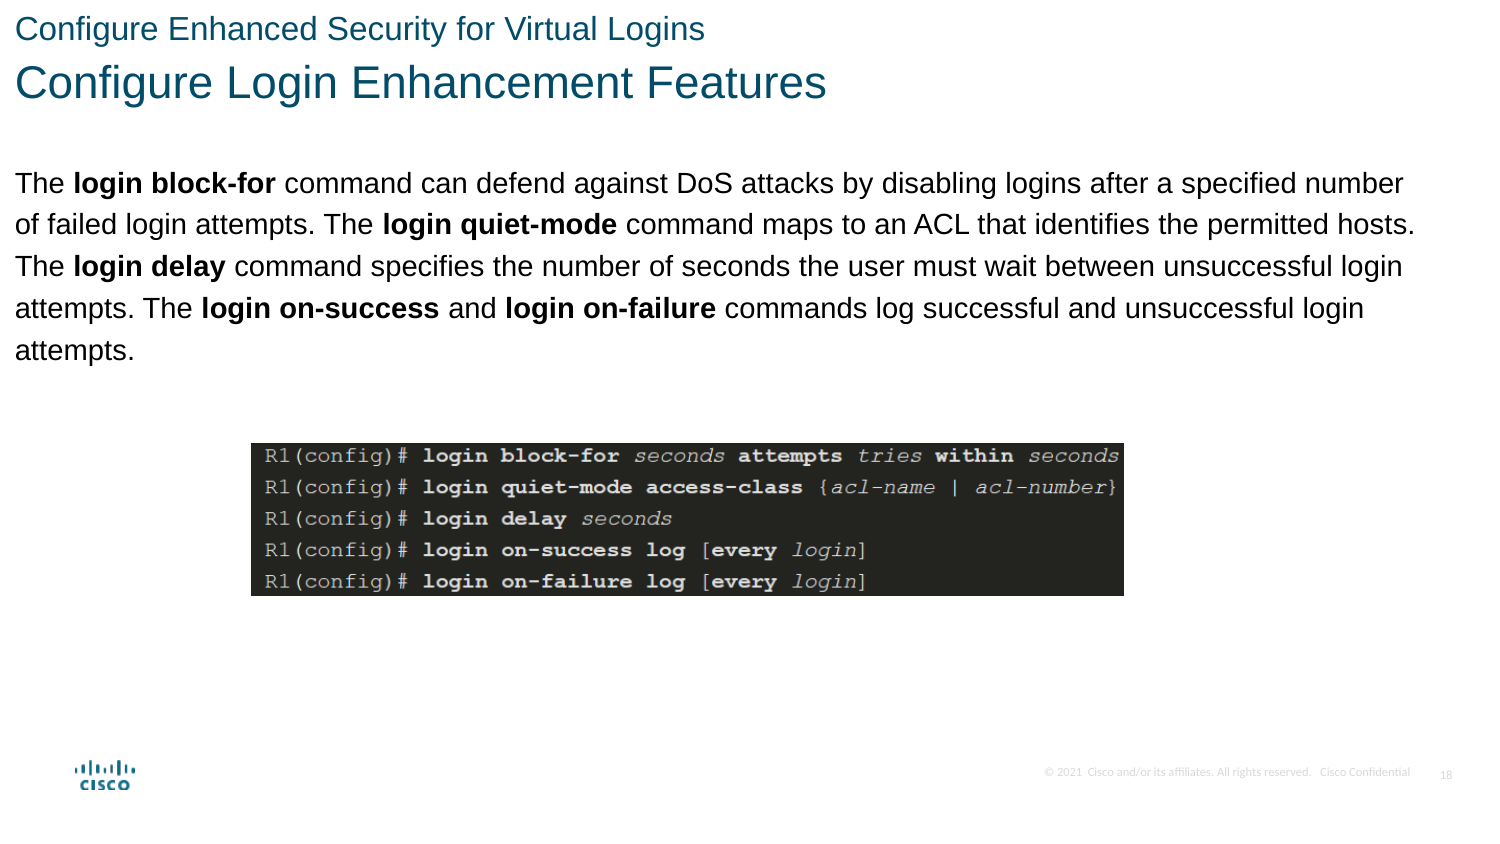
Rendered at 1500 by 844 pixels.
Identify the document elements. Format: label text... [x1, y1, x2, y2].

picture [251, 443, 1124, 597]
list Configure Enhanced Security for Virtual Logins [0, 0, 1500, 45]
text_box The login block-for command can defend against DoS attacks by disabling logins after a specified number of failed login attempts. The login quiet-mode command maps to an ACL that identifies the permitted hosts. The login delay command specifies the number of seconds the user must wait between unsuccessful login attempts. The login on-success and login on-failure commands log successful and unsuccessful login attempts. [0, 150, 1438, 372]
slide_number <number> [1425, 759, 1500, 797]
list Configure Login Enhancement Features [0, 45, 1500, 195]
picture [75, 759, 135, 790]
